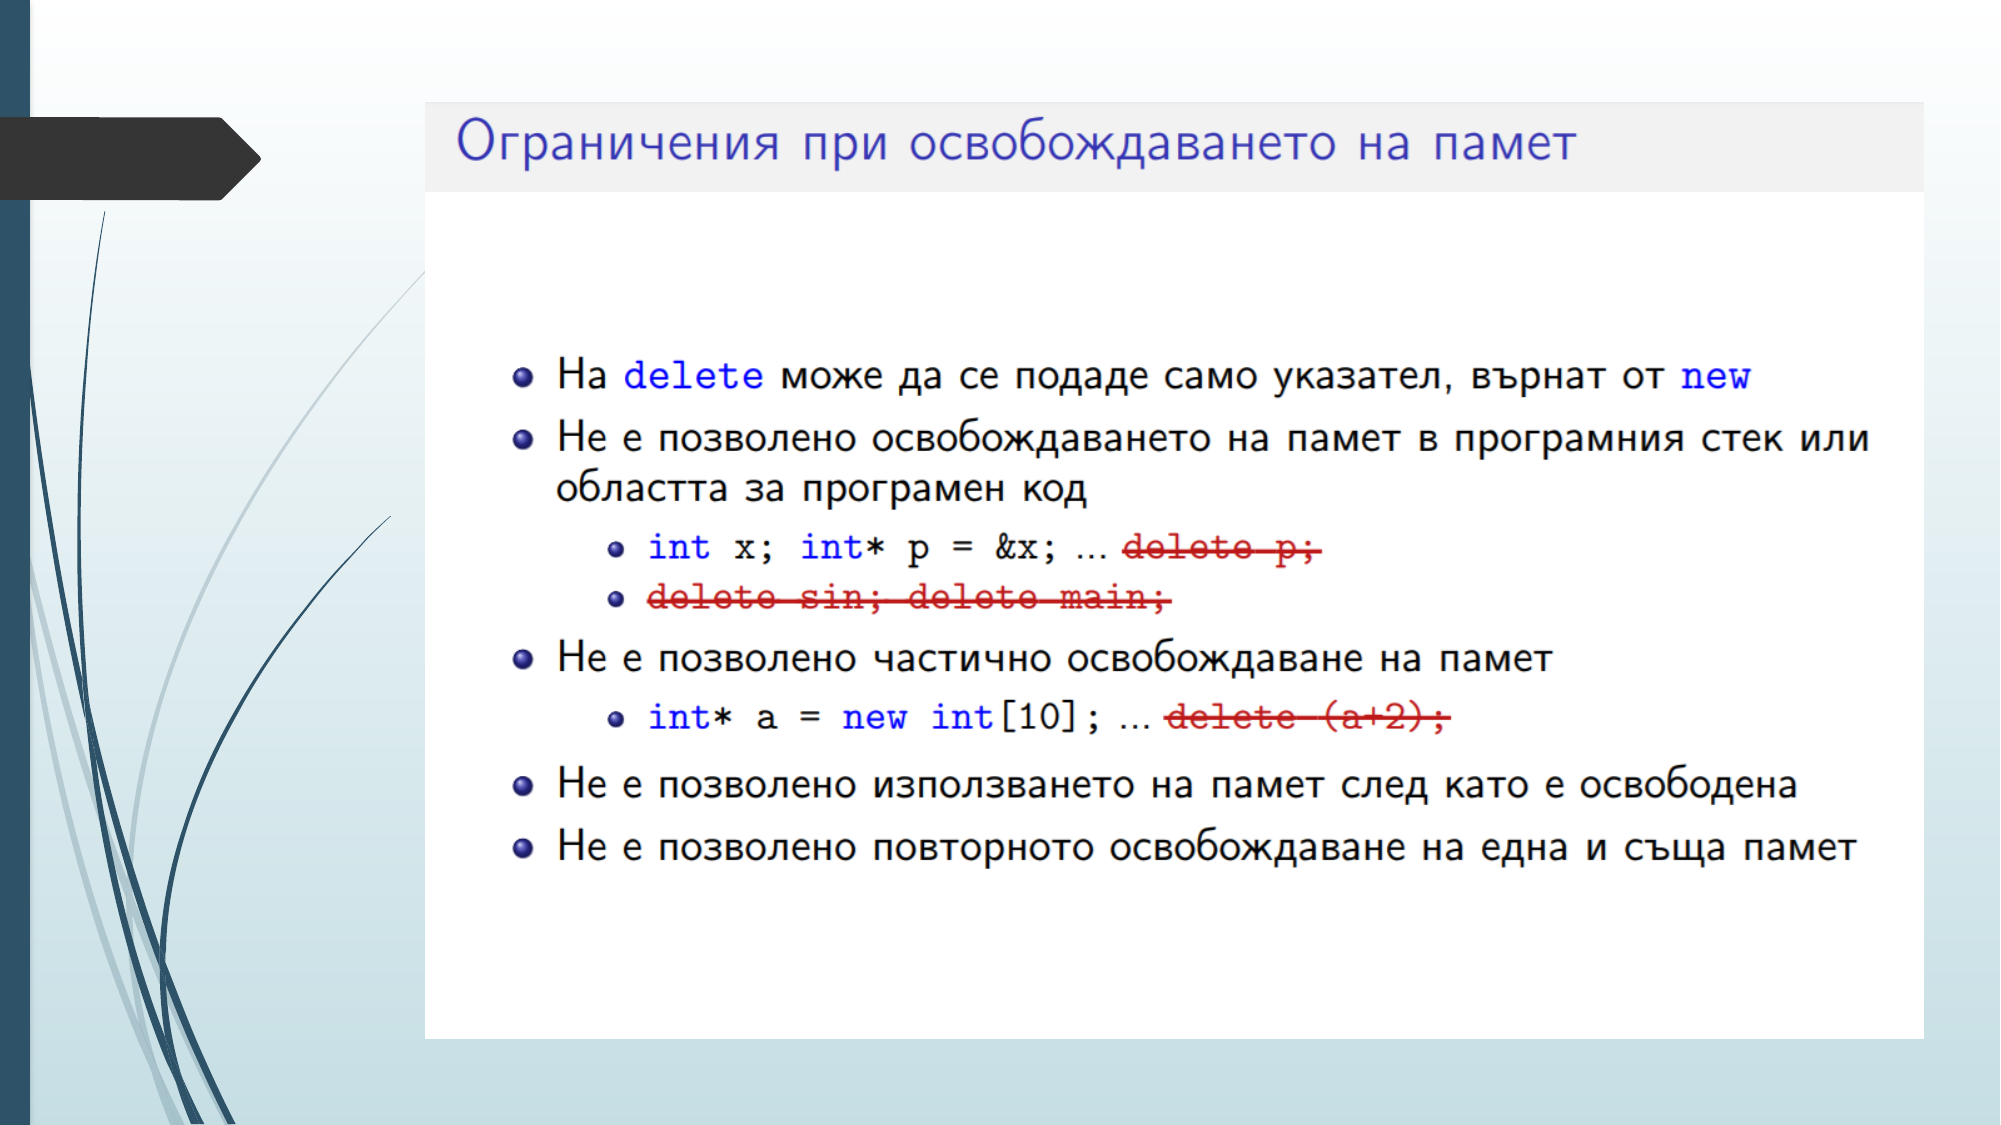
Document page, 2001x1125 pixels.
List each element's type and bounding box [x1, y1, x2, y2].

picture [425, 102, 1924, 1039]
